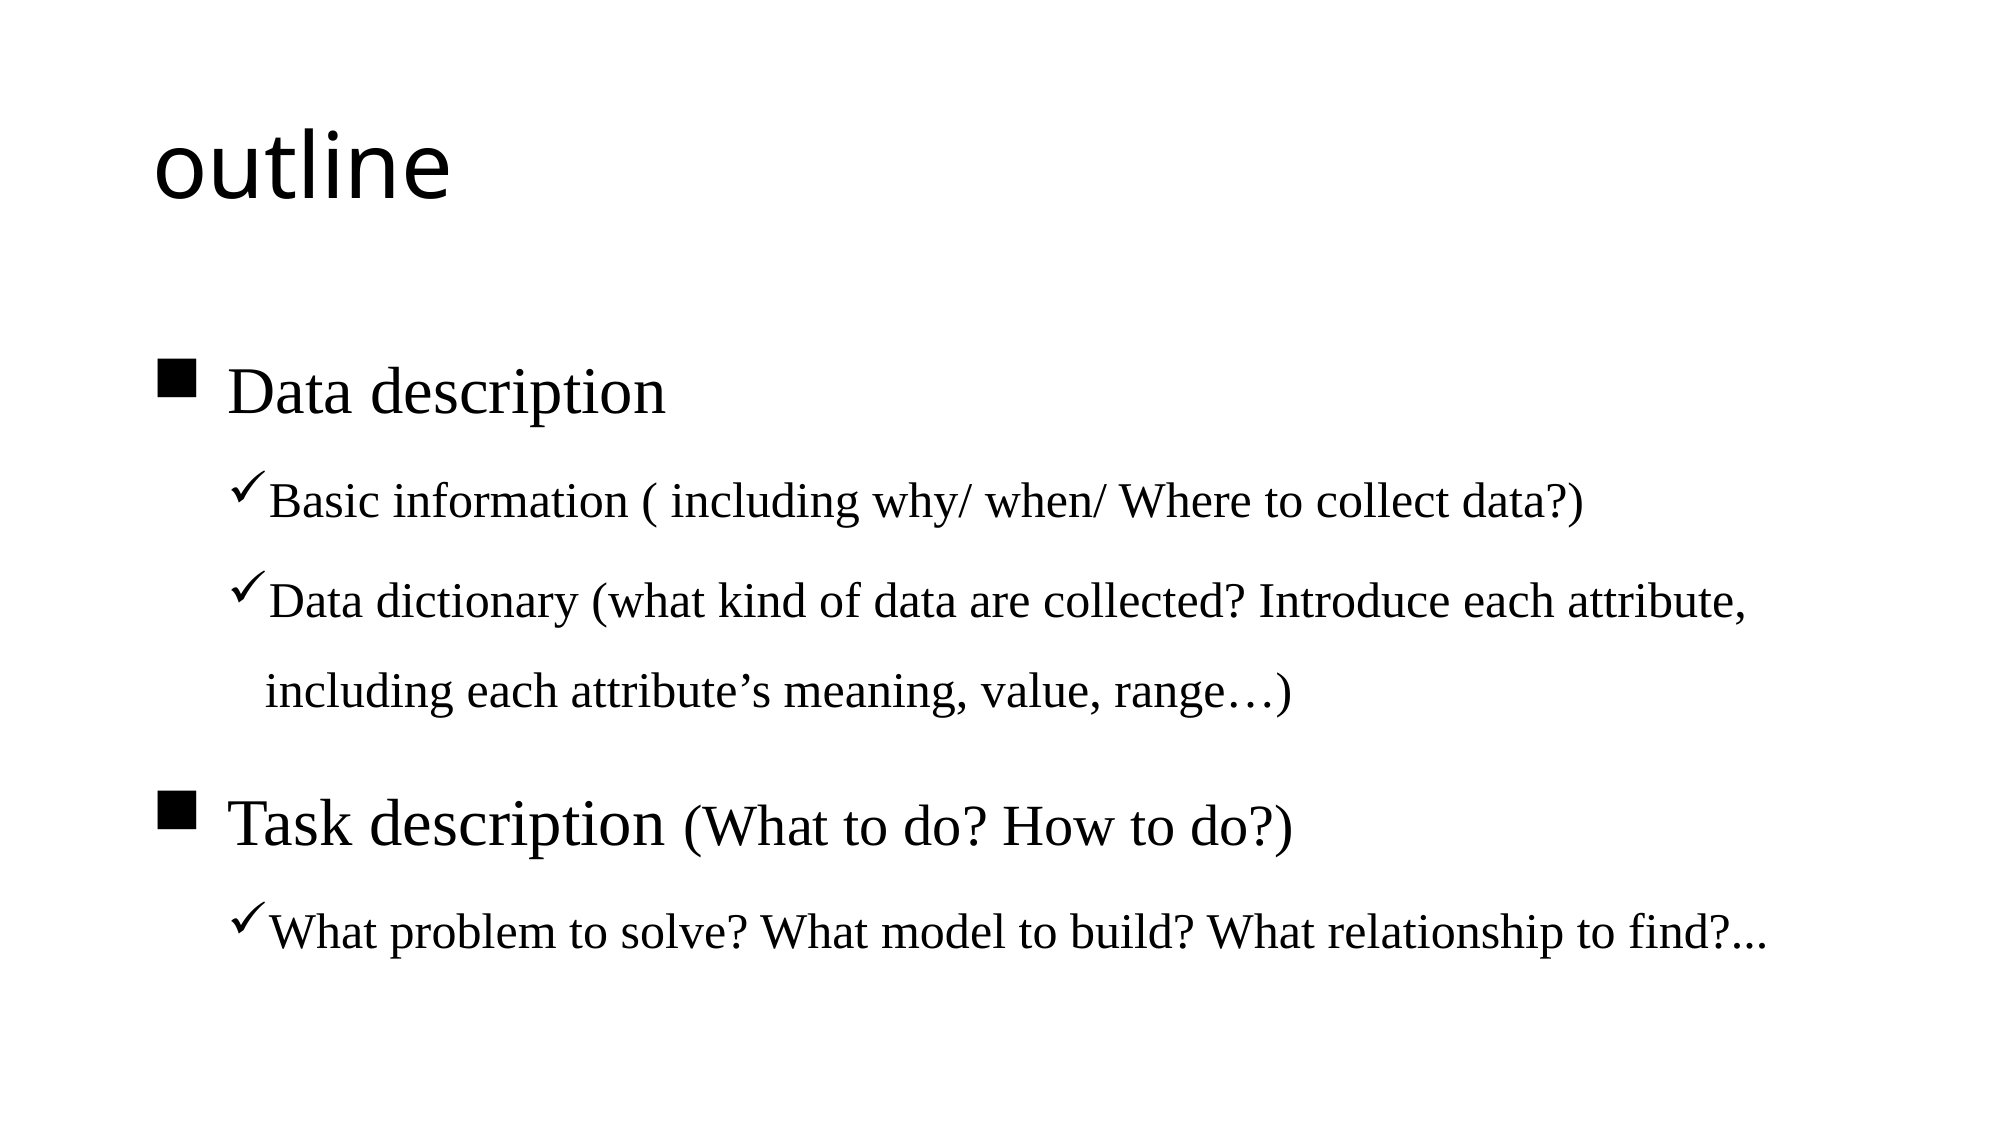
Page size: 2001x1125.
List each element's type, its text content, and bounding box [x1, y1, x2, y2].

title outline [137, 59, 1863, 278]
list Data description Basic information ( including why/ when/ Where to collect data?) Data dictionary (what kind of data are collected? Introduce each attribute, including each attribute’s meaning, value, range…) Task description (What to do? How to do?) What problem to solve? What model to build? What relationship to find?... [137, 299, 1863, 967]
